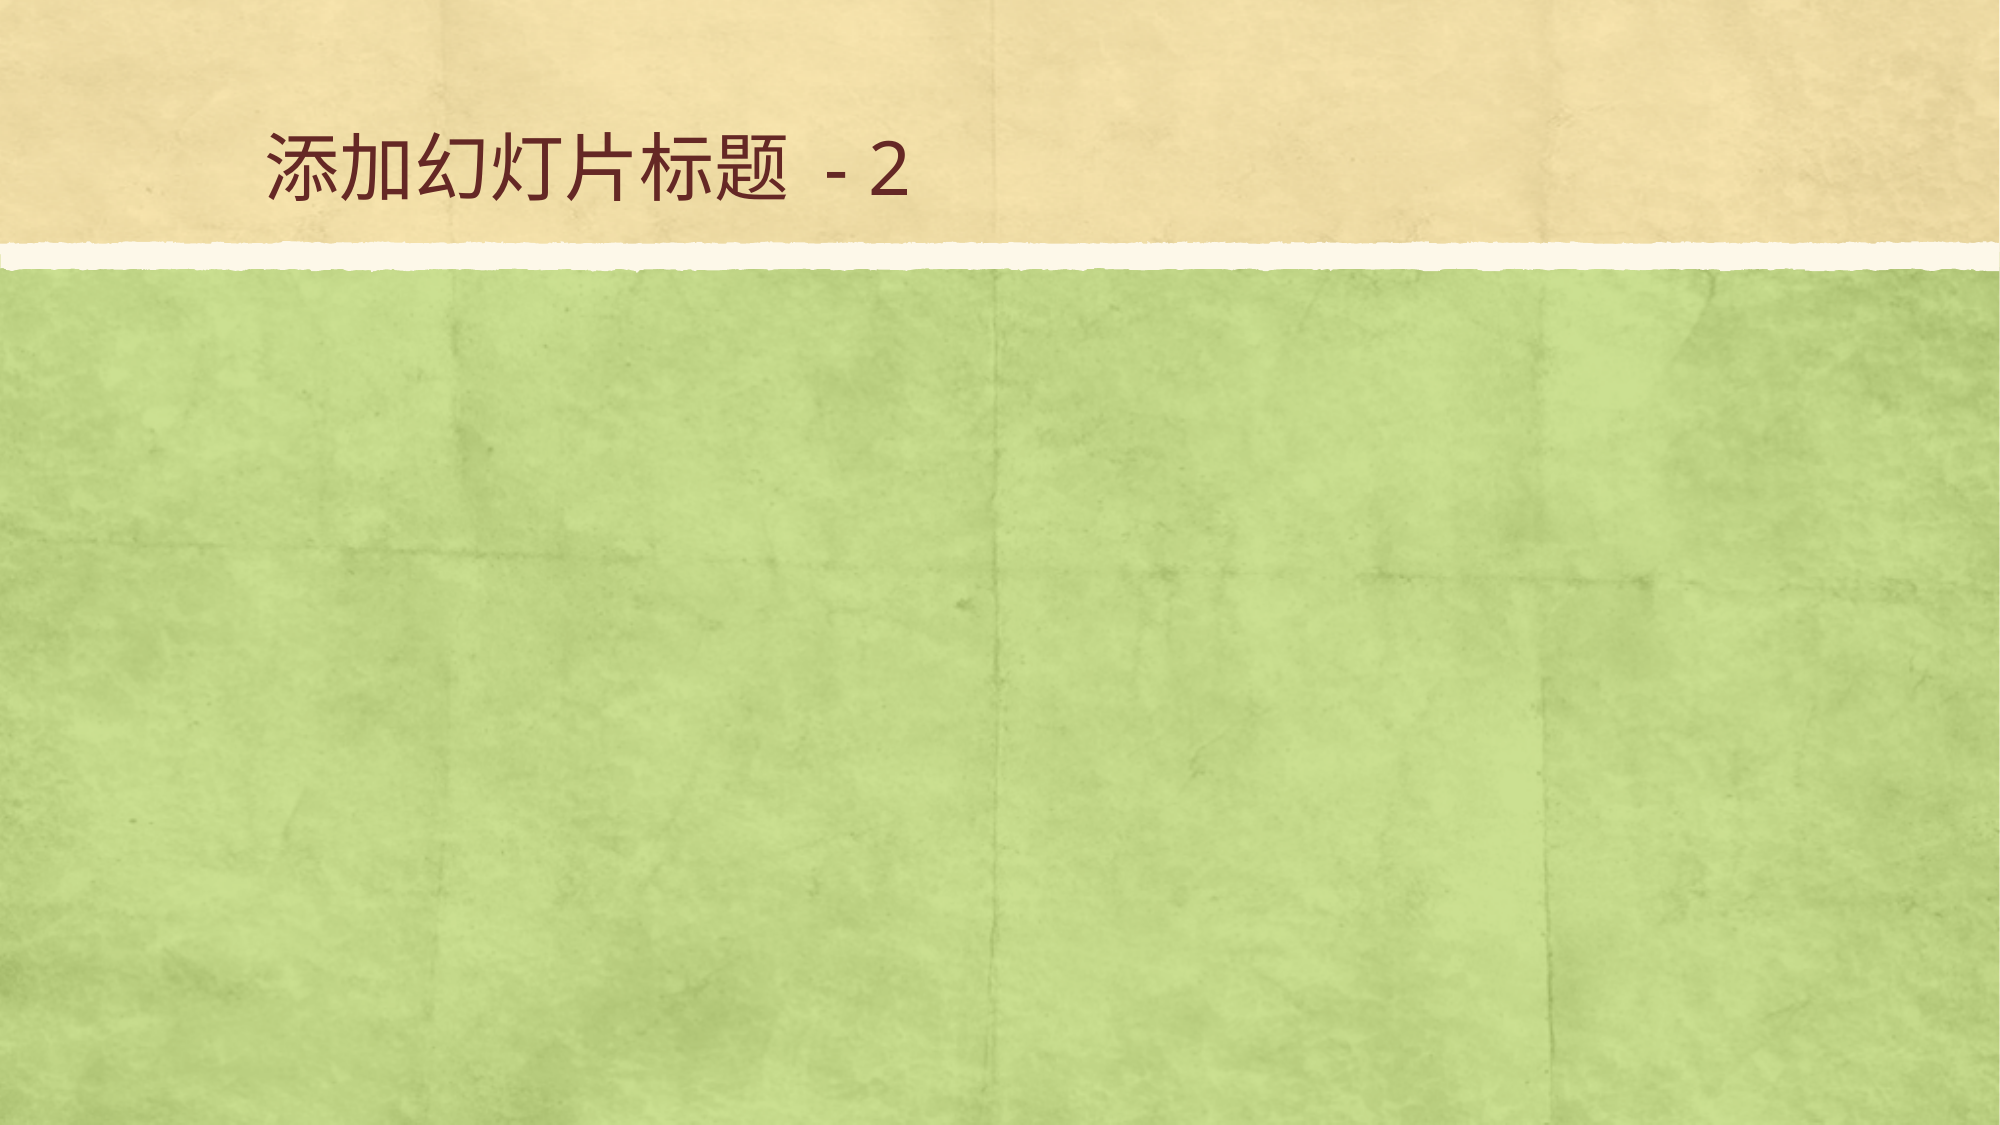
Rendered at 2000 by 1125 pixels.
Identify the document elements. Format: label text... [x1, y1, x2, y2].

title 添加幻灯片标题 - 2 [249, 31, 1750, 219]
